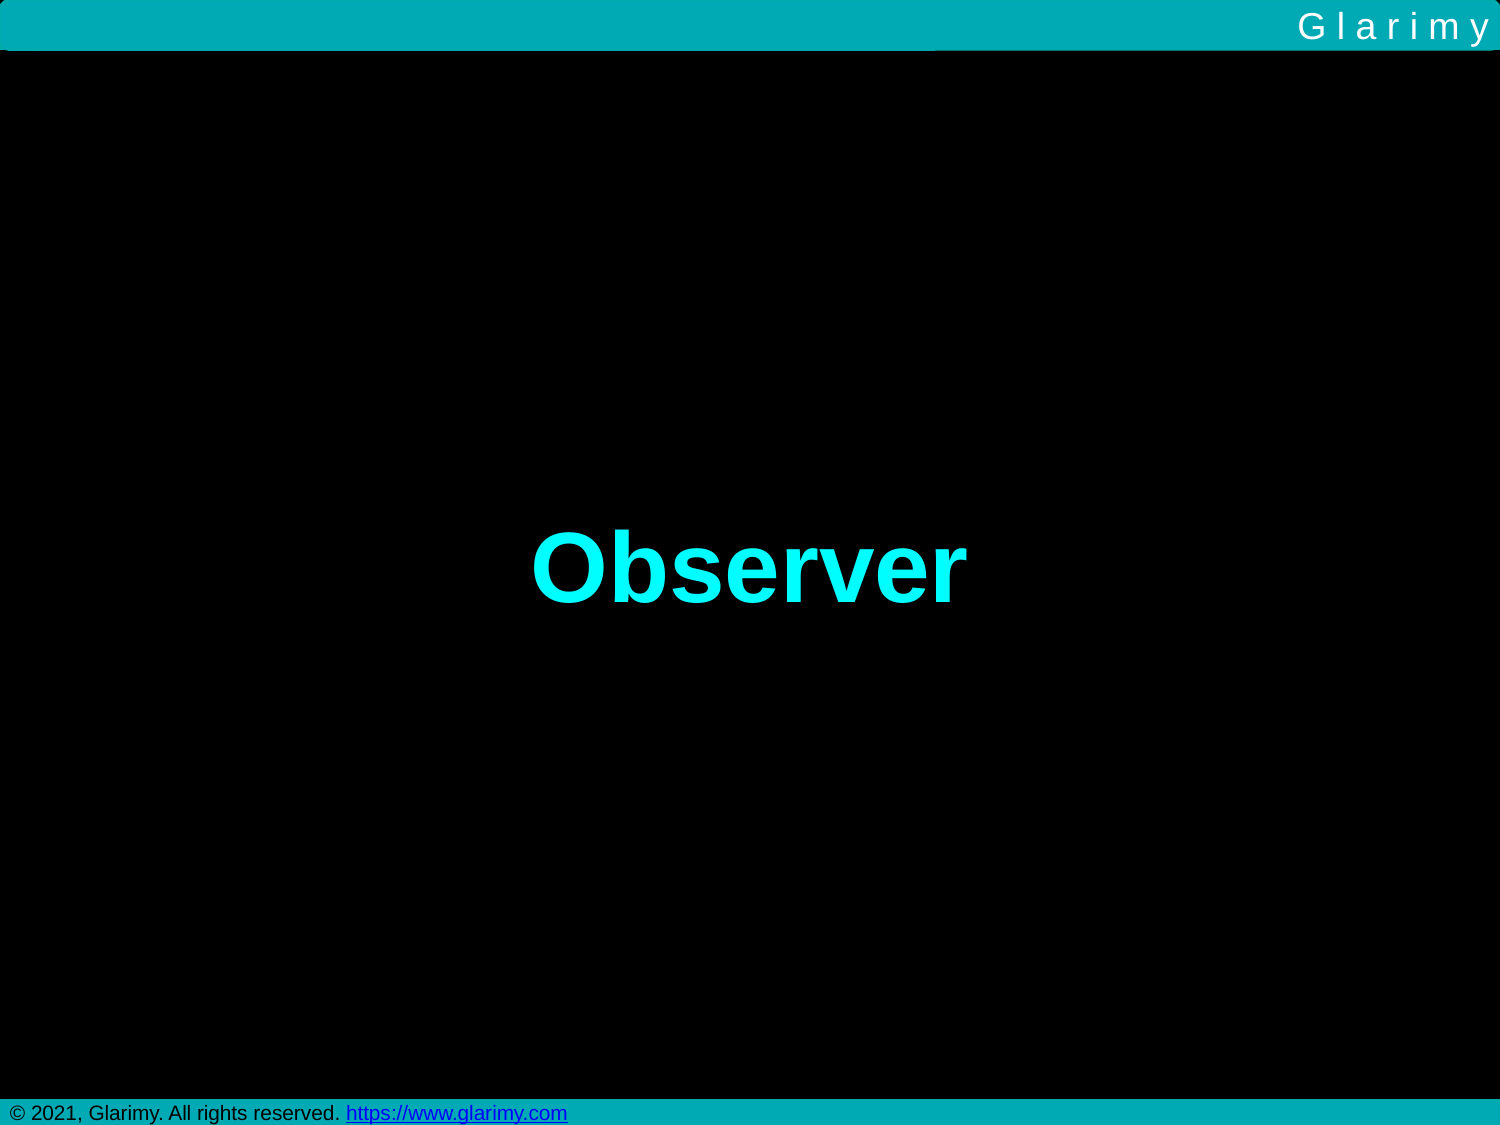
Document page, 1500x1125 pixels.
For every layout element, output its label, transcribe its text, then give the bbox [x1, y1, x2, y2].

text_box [0, 0, 1500, 54]
title Observer [43, 260, 1457, 864]
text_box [0, 1093, 1500, 1125]
